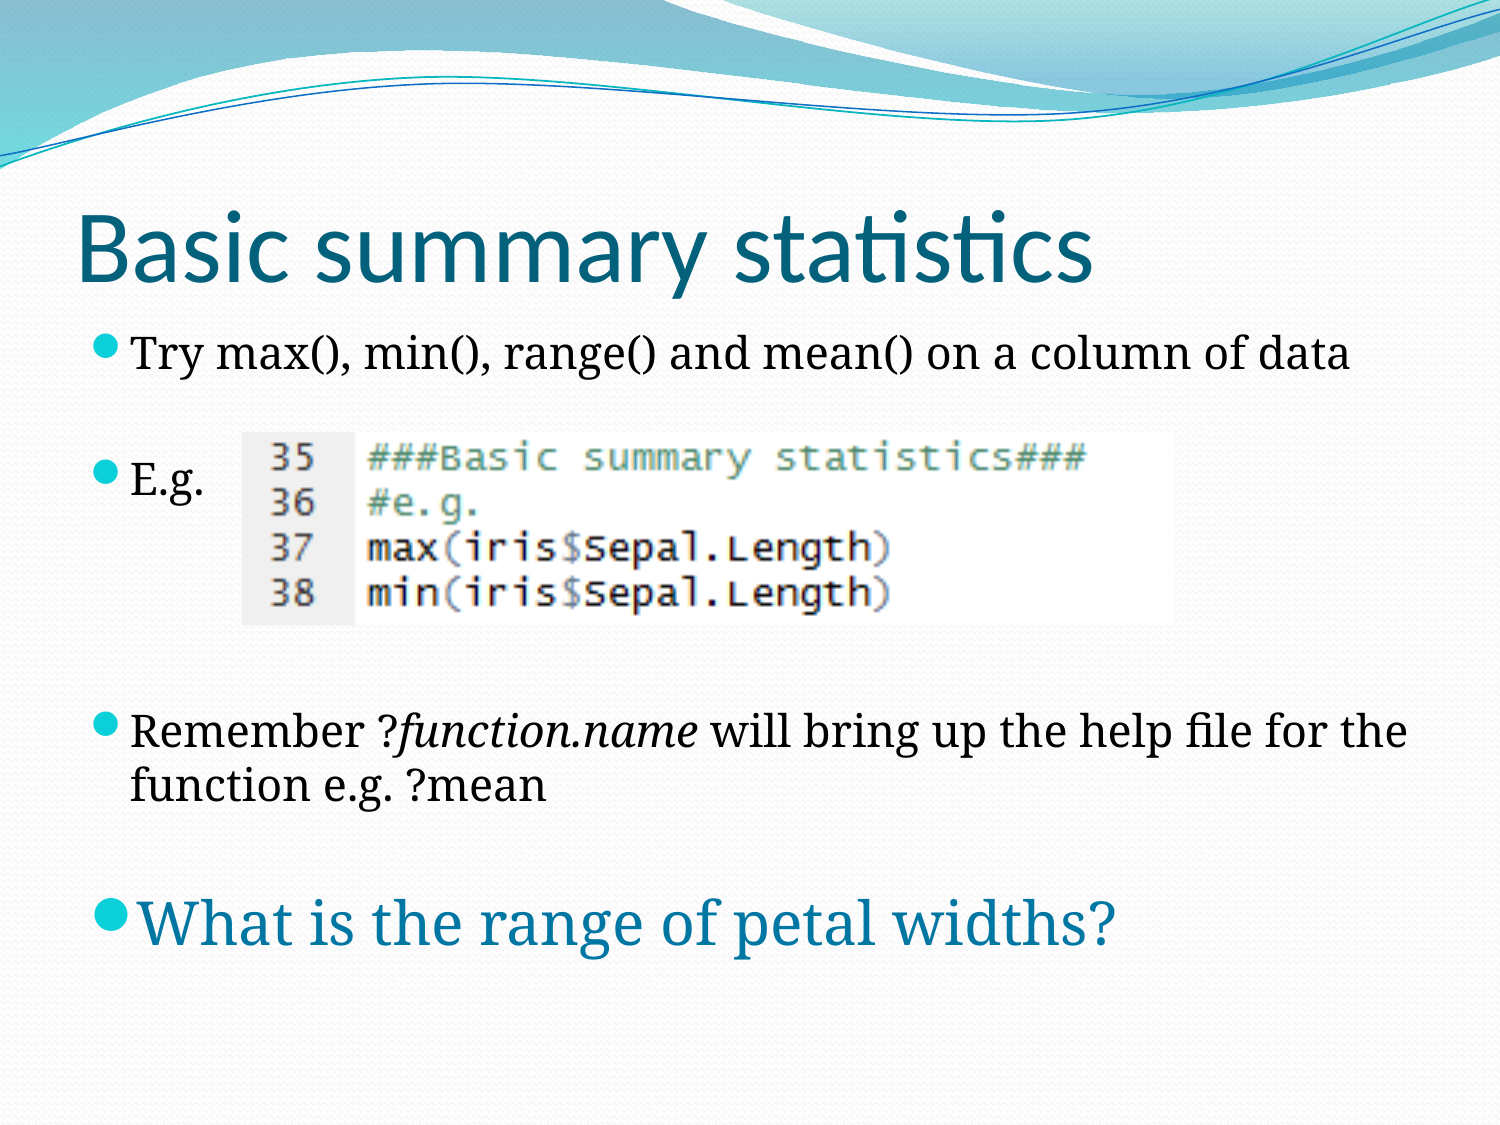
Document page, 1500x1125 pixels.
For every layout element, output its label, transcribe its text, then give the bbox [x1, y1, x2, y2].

picture [242, 432, 1175, 625]
list Try max(), min(), range() and mean() on a column of data E.g. Remember ?function.name will bring up the help file for the function e.g. ?mean What is the range of petal widths? [75, 317, 1425, 1038]
title Basic summary statistics [75, 115, 1425, 303]
